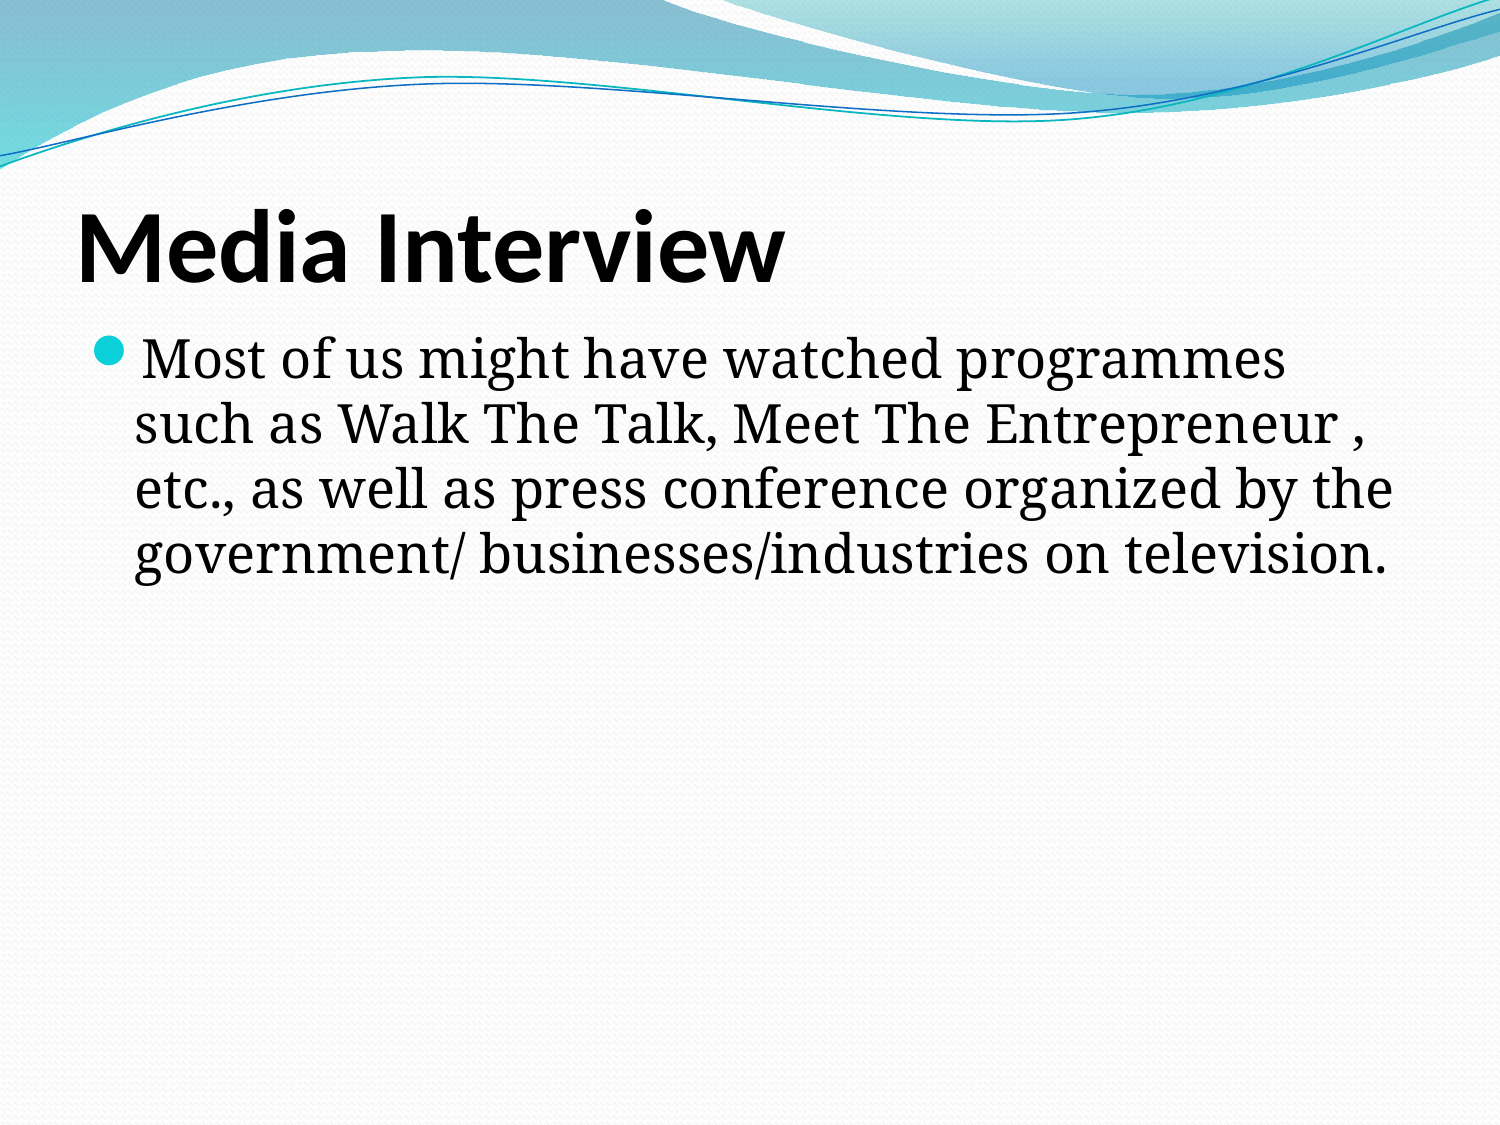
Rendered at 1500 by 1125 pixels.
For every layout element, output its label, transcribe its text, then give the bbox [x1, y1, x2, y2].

title Media Interview [75, 115, 1425, 303]
list Most of us might have watched programmes such as Walk The Talk, Meet The Entrepreneur , etc., as well as press conference organized by the government/ businesses/industries on television. [75, 317, 1425, 1038]
